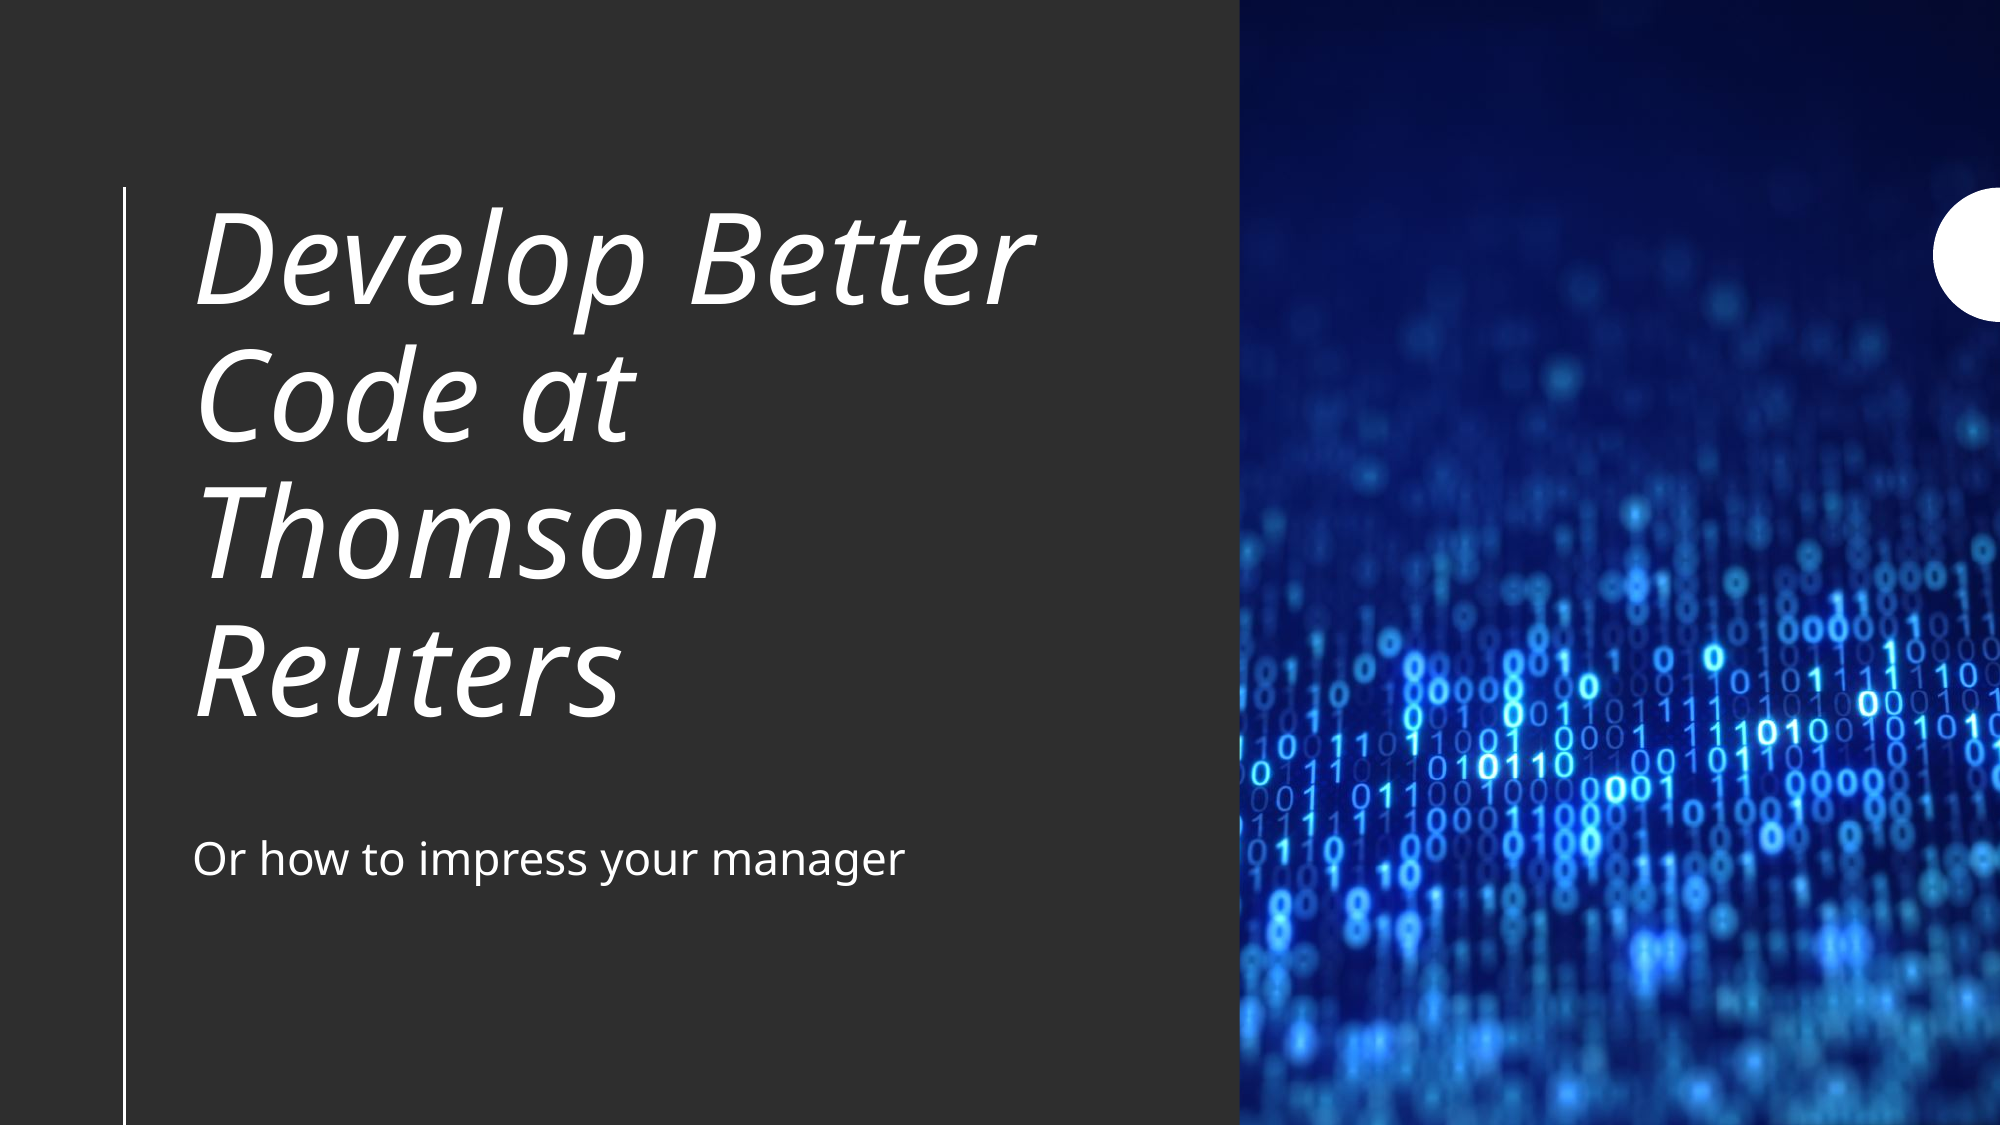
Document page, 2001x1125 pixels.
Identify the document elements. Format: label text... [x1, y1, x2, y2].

title Develop Better Code at Thomson Reuters [176, 187, 1149, 770]
picture [1239, 0, 2000, 1125]
text_box [0, 0, 1239, 1125]
subtitle Or how to impress your manager [176, 821, 1149, 938]
